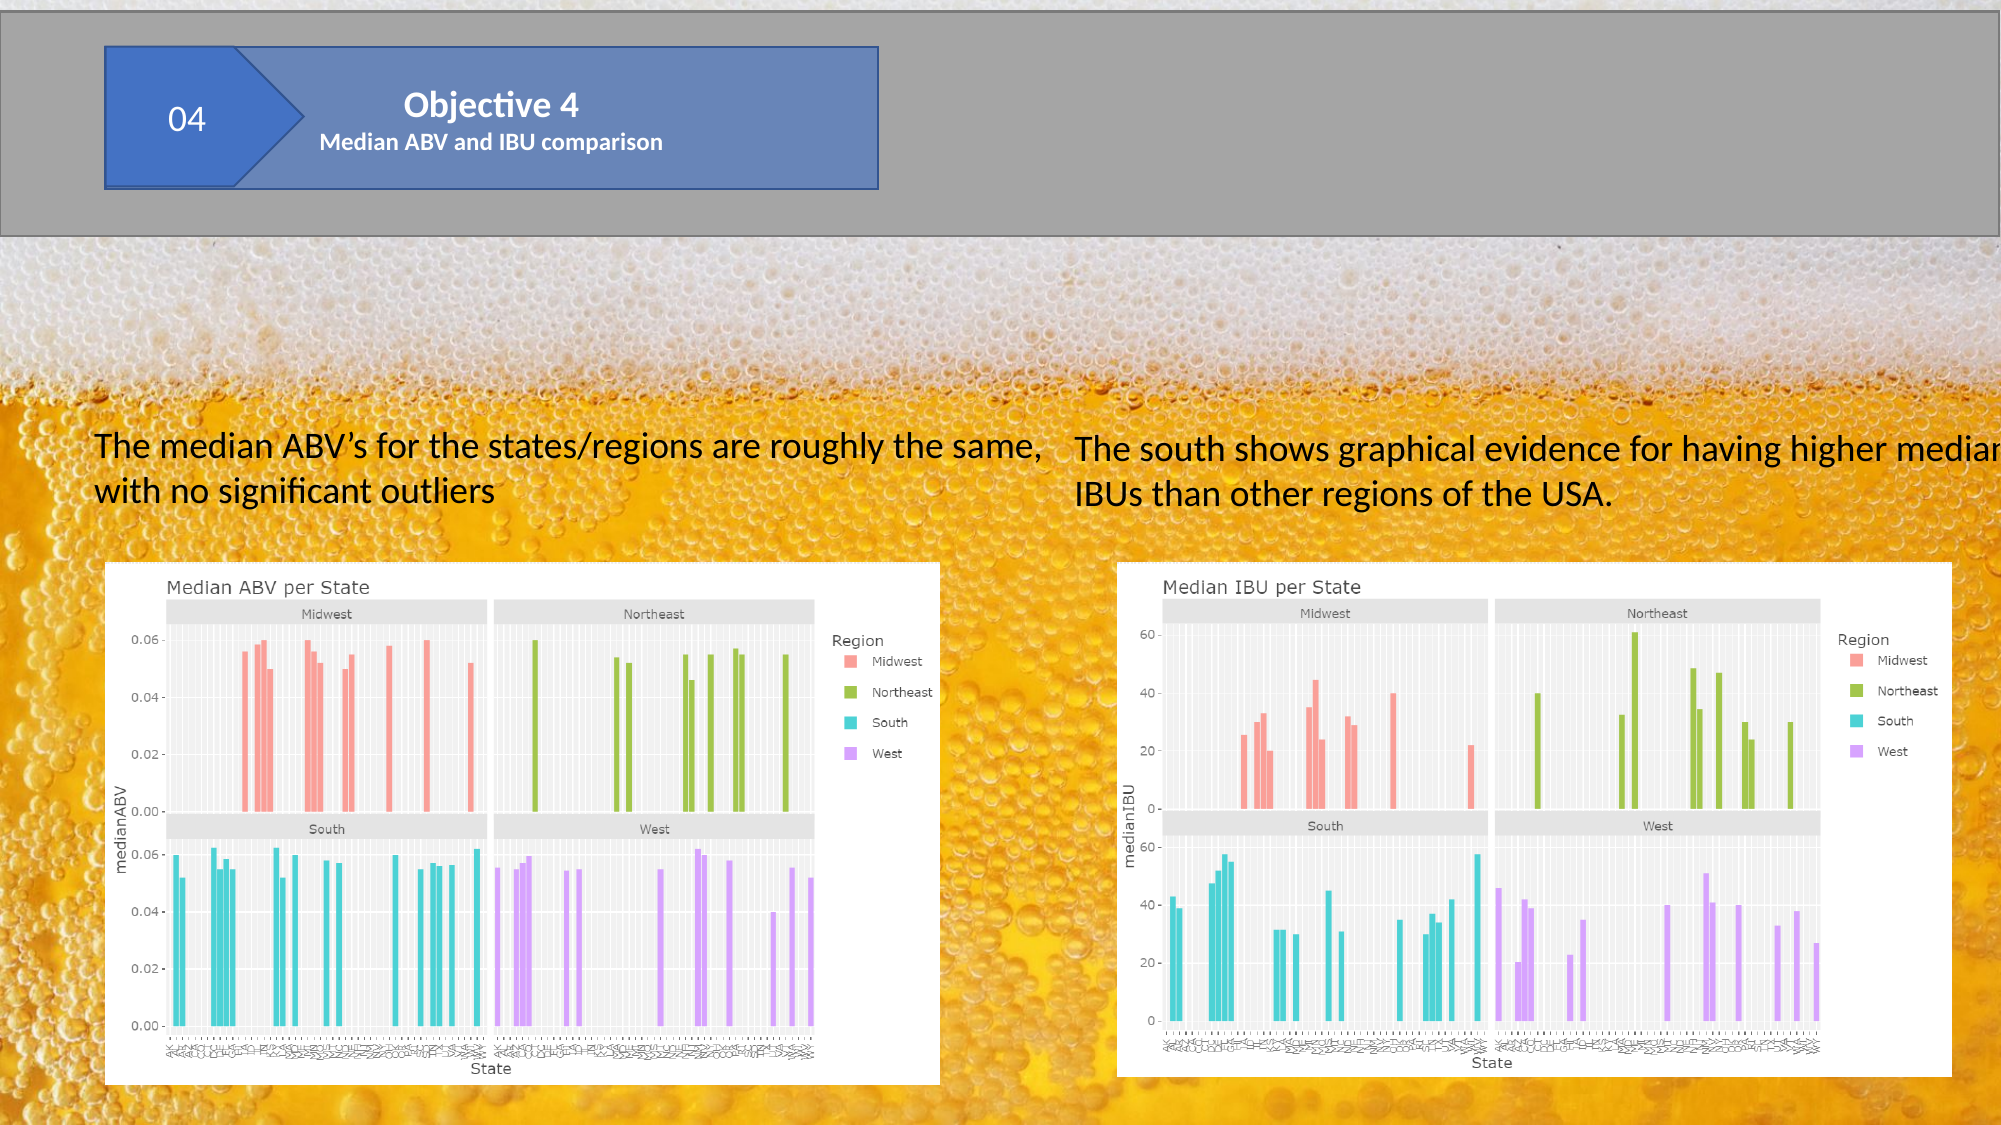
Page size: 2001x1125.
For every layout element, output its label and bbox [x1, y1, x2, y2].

picture [0, 0, 2001, 1125]
list [1117, 562, 1952, 1077]
